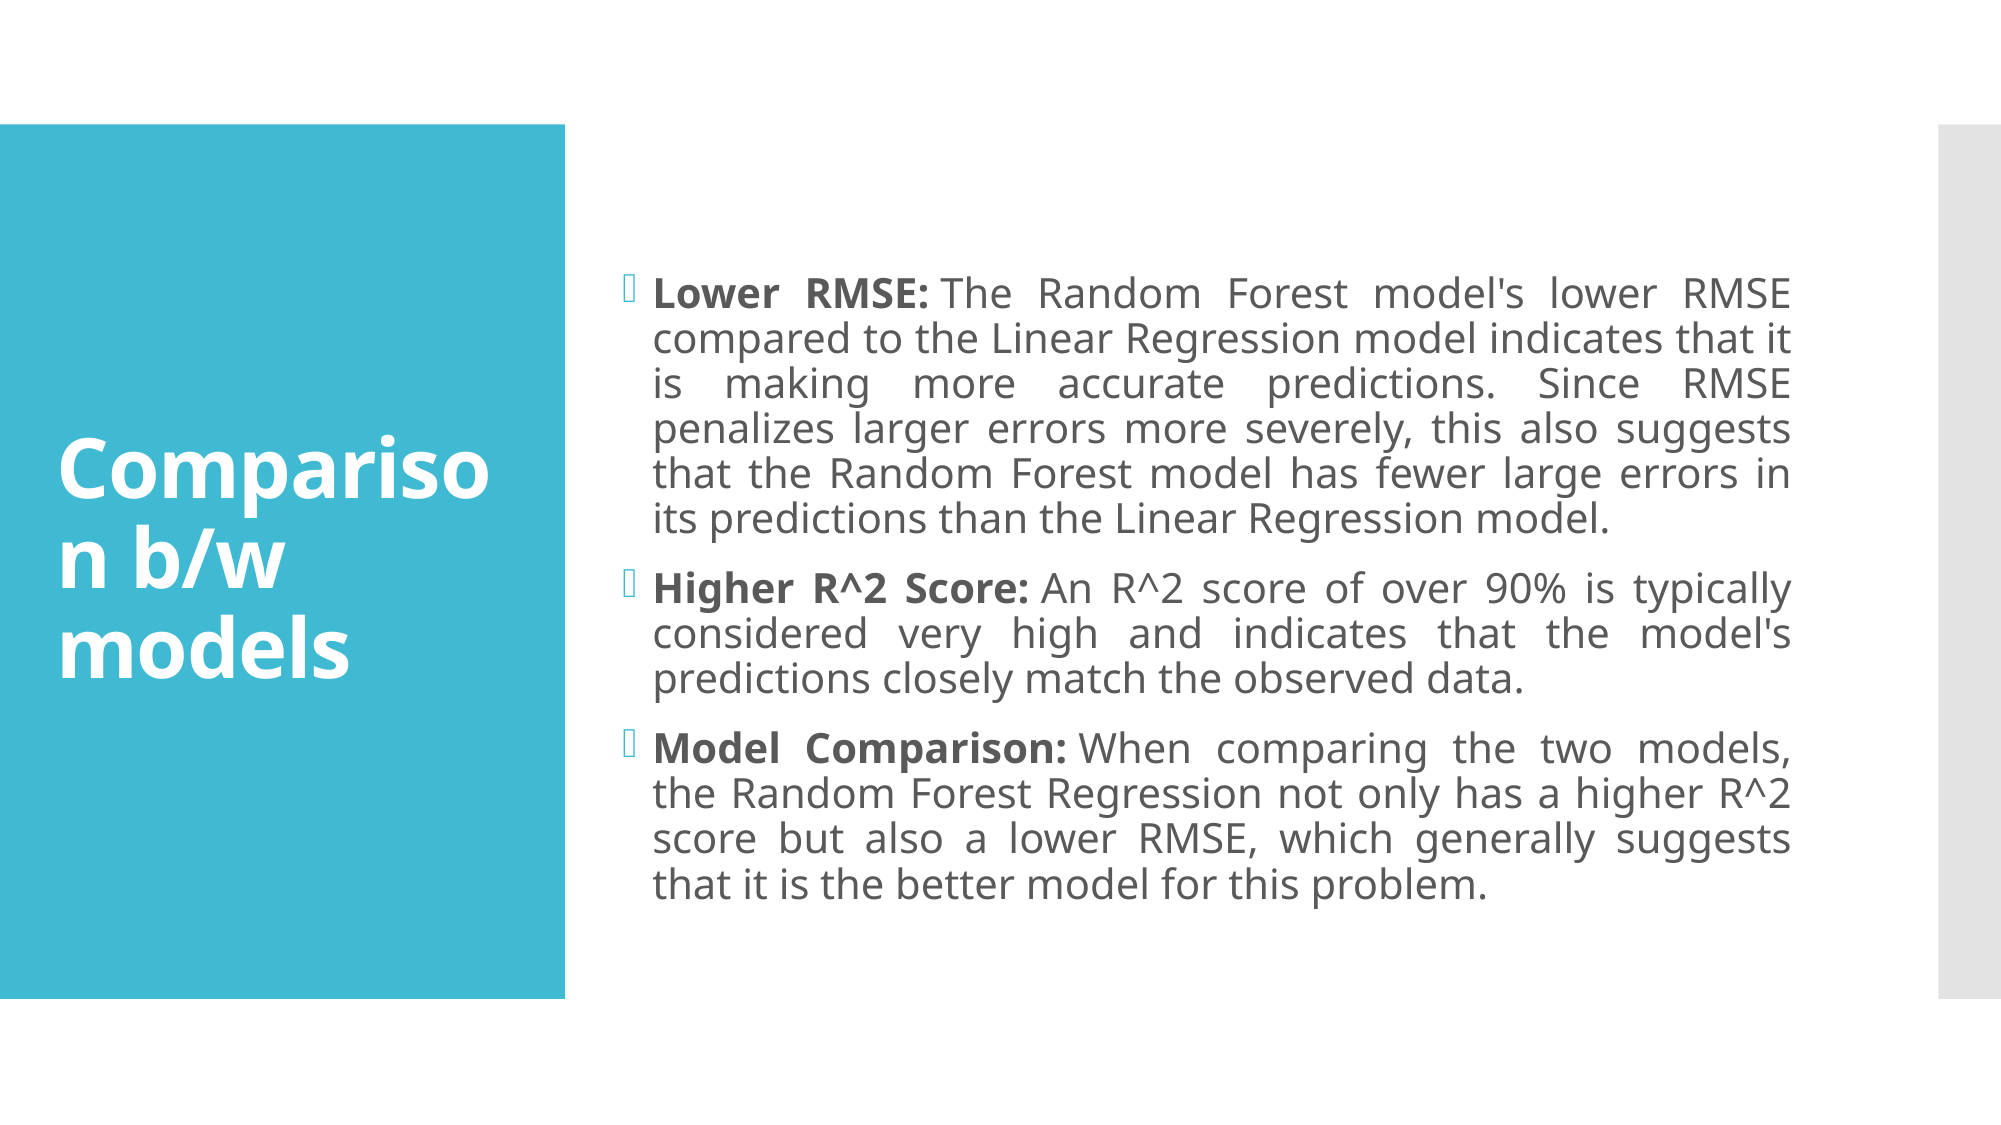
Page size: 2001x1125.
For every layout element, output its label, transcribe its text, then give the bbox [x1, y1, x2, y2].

list Lower RMSE: The Random Forest model's lower RMSE compared to the Linear Regression model indicates that it is making more accurate predictions. Since RMSE penalizes larger errors more severely, this also suggests that the Random Forest model has fewer large errors in its predictions than the Linear Regression model. Higher R^2 Score: An R^2 score of over 90% is typically considered very high and indicates that the model's predictions closely match the observed data. Model Comparison: When comparing the two models, the Random Forest Regression not only has a higher R^2 score but also a lower RMSE, which generally suggests that it is the better model for this problem. [607, 134, 1808, 1046]
title Comparison b/w models [41, 184, 548, 940]
